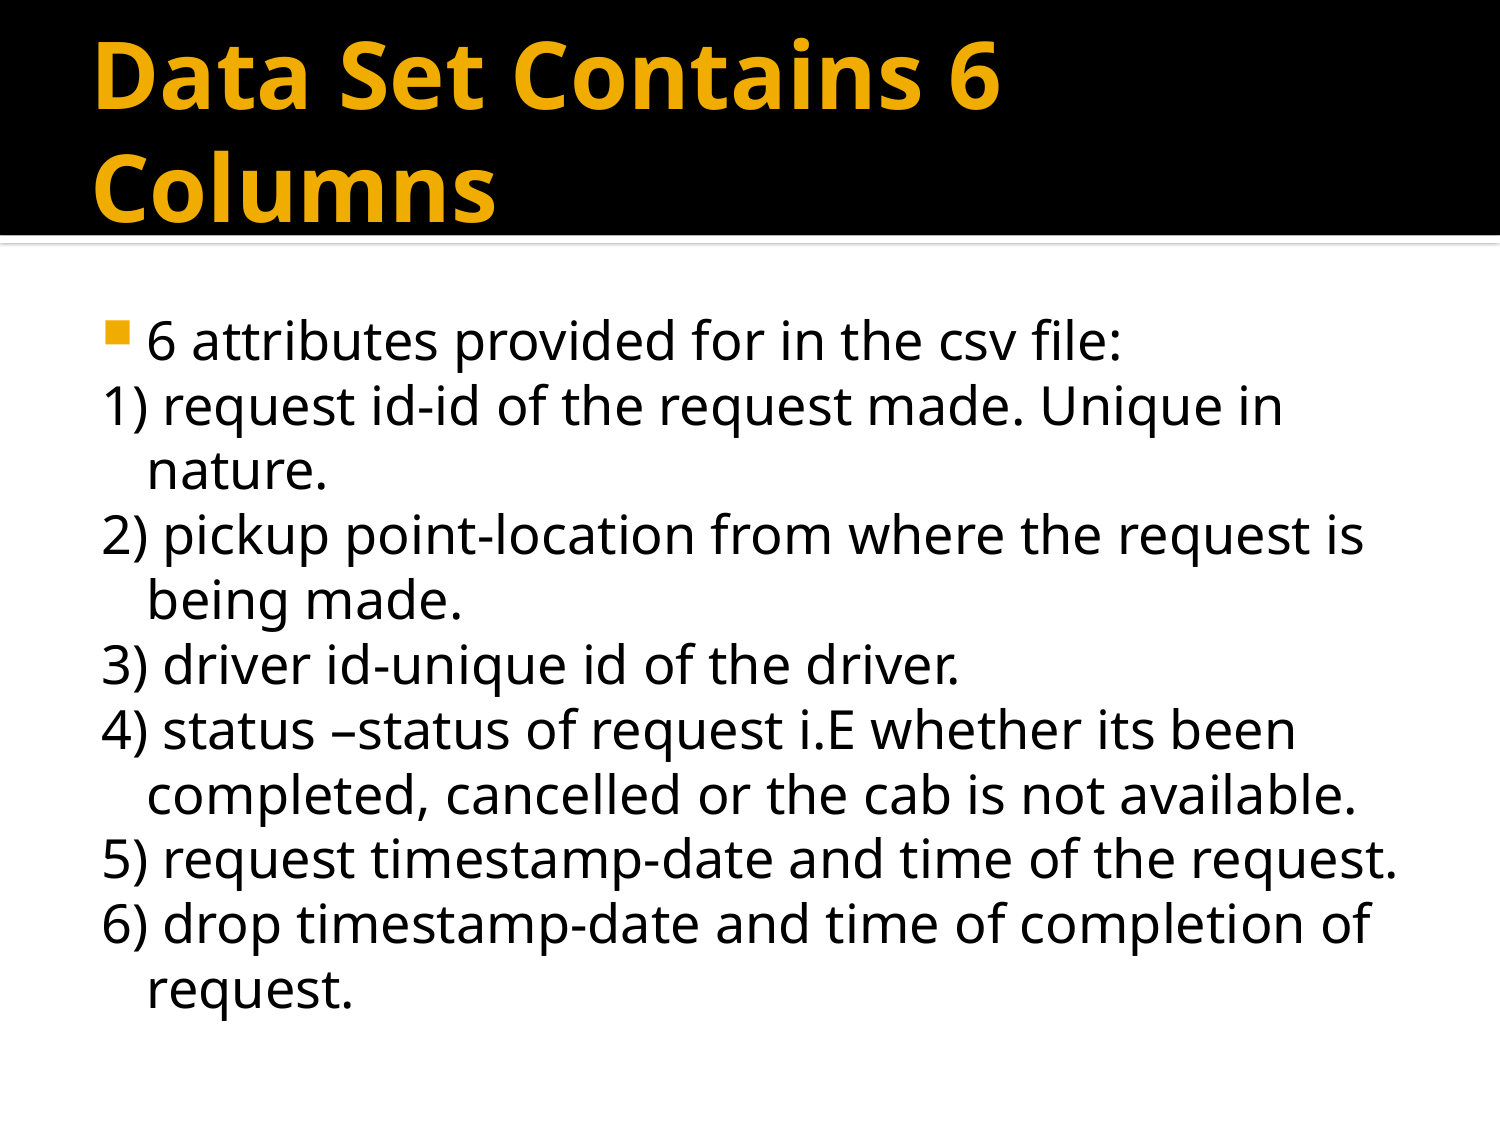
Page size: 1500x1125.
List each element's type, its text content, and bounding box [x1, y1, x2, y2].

list 6 attributes provided for in the csv file: 1) request id-id of the request made. Unique in nature. 2) pickup point-location from where the request is being made. 3) driver id-unique id of the driver. 4) status –status of request i.E whether its been completed, cancelled or the cab is not available. 5) request timestamp-date and time of the request. 6) drop timestamp-date and time of completion of request. [75, 291, 1425, 1050]
title Data Set Contains 6 Columns [75, 25, 1425, 231]
